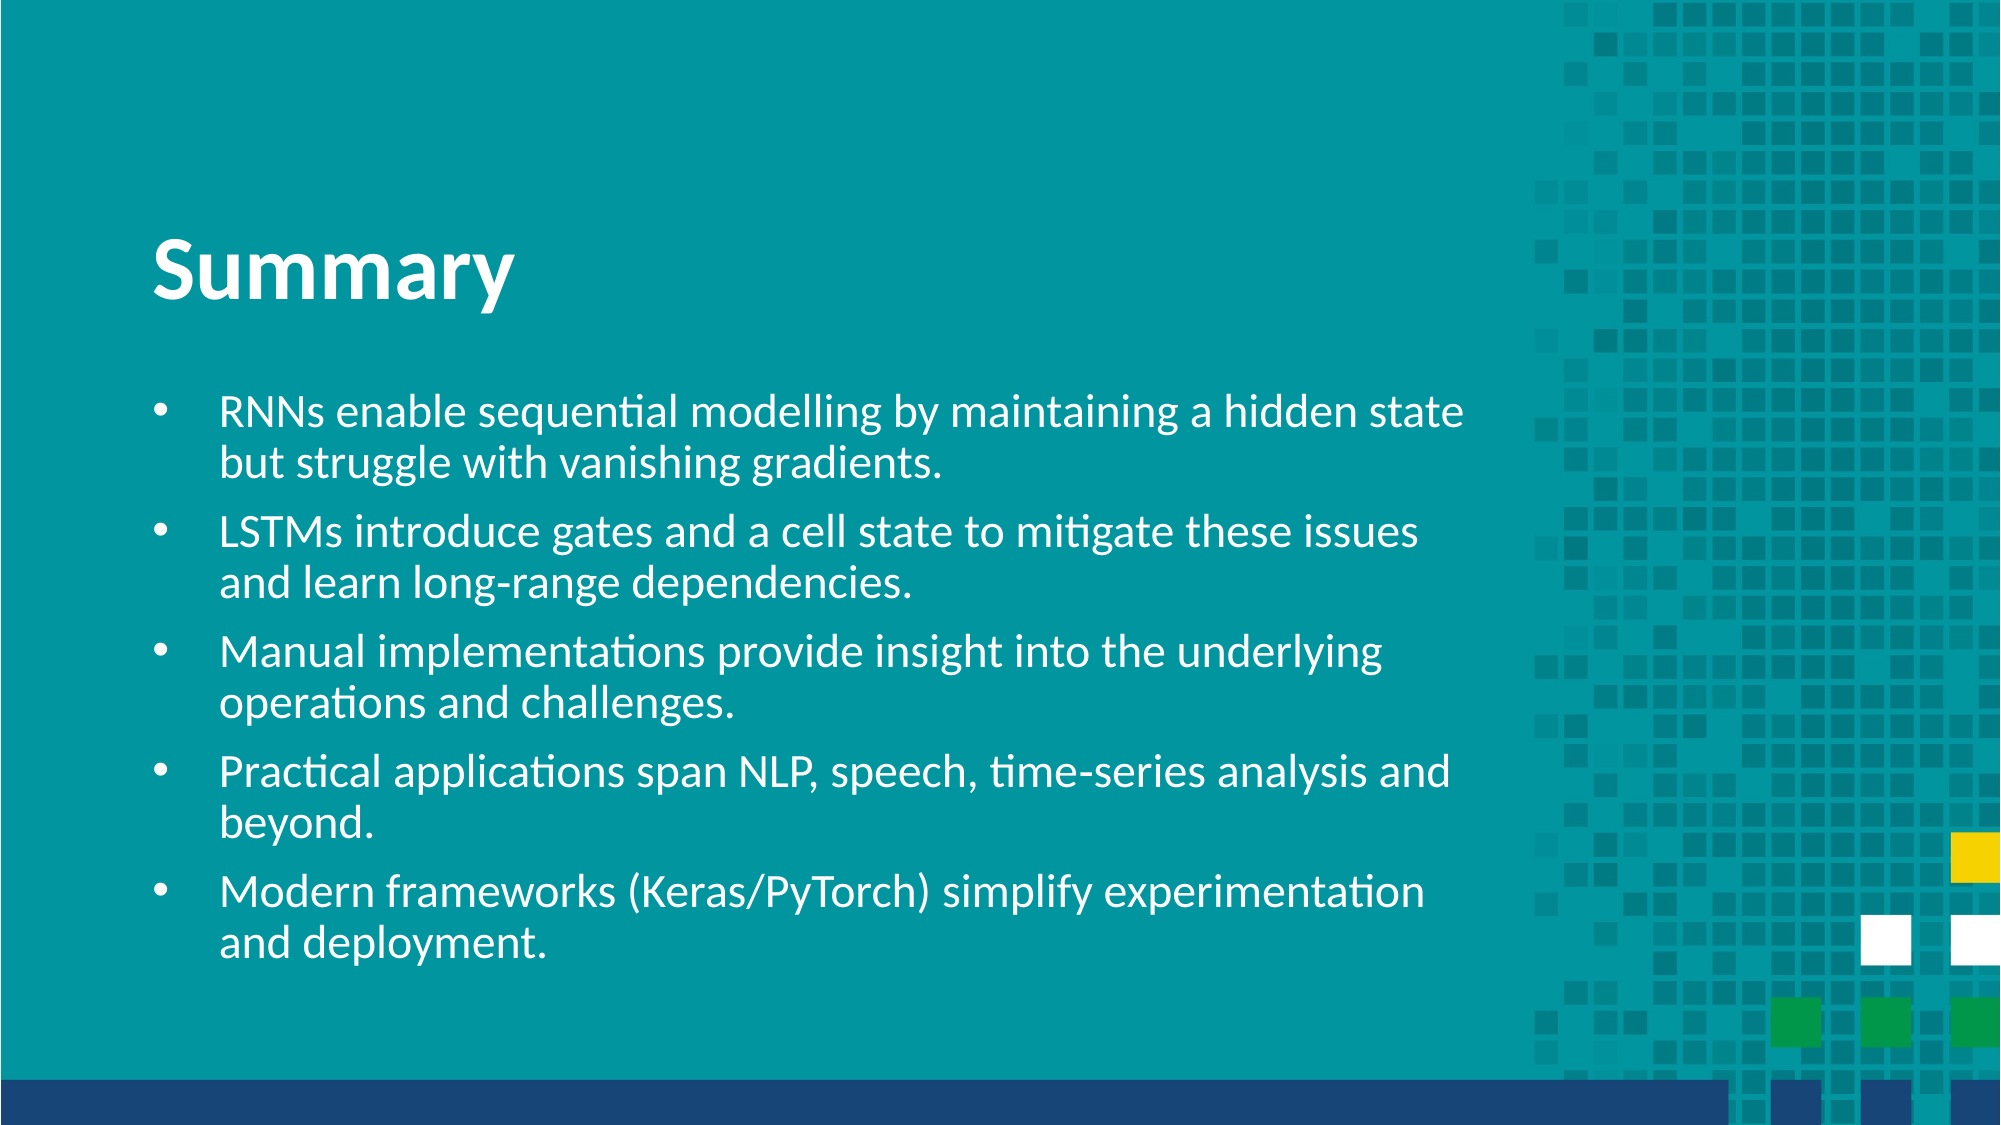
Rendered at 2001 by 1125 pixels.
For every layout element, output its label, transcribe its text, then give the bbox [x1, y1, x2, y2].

list RNNs enable sequential modelling by maintaining a hidden state but struggle with vanishing gradients. LSTMs introduce gates and a cell state to mitigate these issues and learn long‑range dependencies. Manual implementations provide insight into the underlying operations and challenges. Practical applications span NLP, speech, time‑series analysis and beyond. Modern frameworks (Keras/PyTorch) simplify experimentation and deployment. [137, 378, 1507, 981]
picture [0, 0, 2001, 1125]
title Summary [137, 160, 1507, 378]
